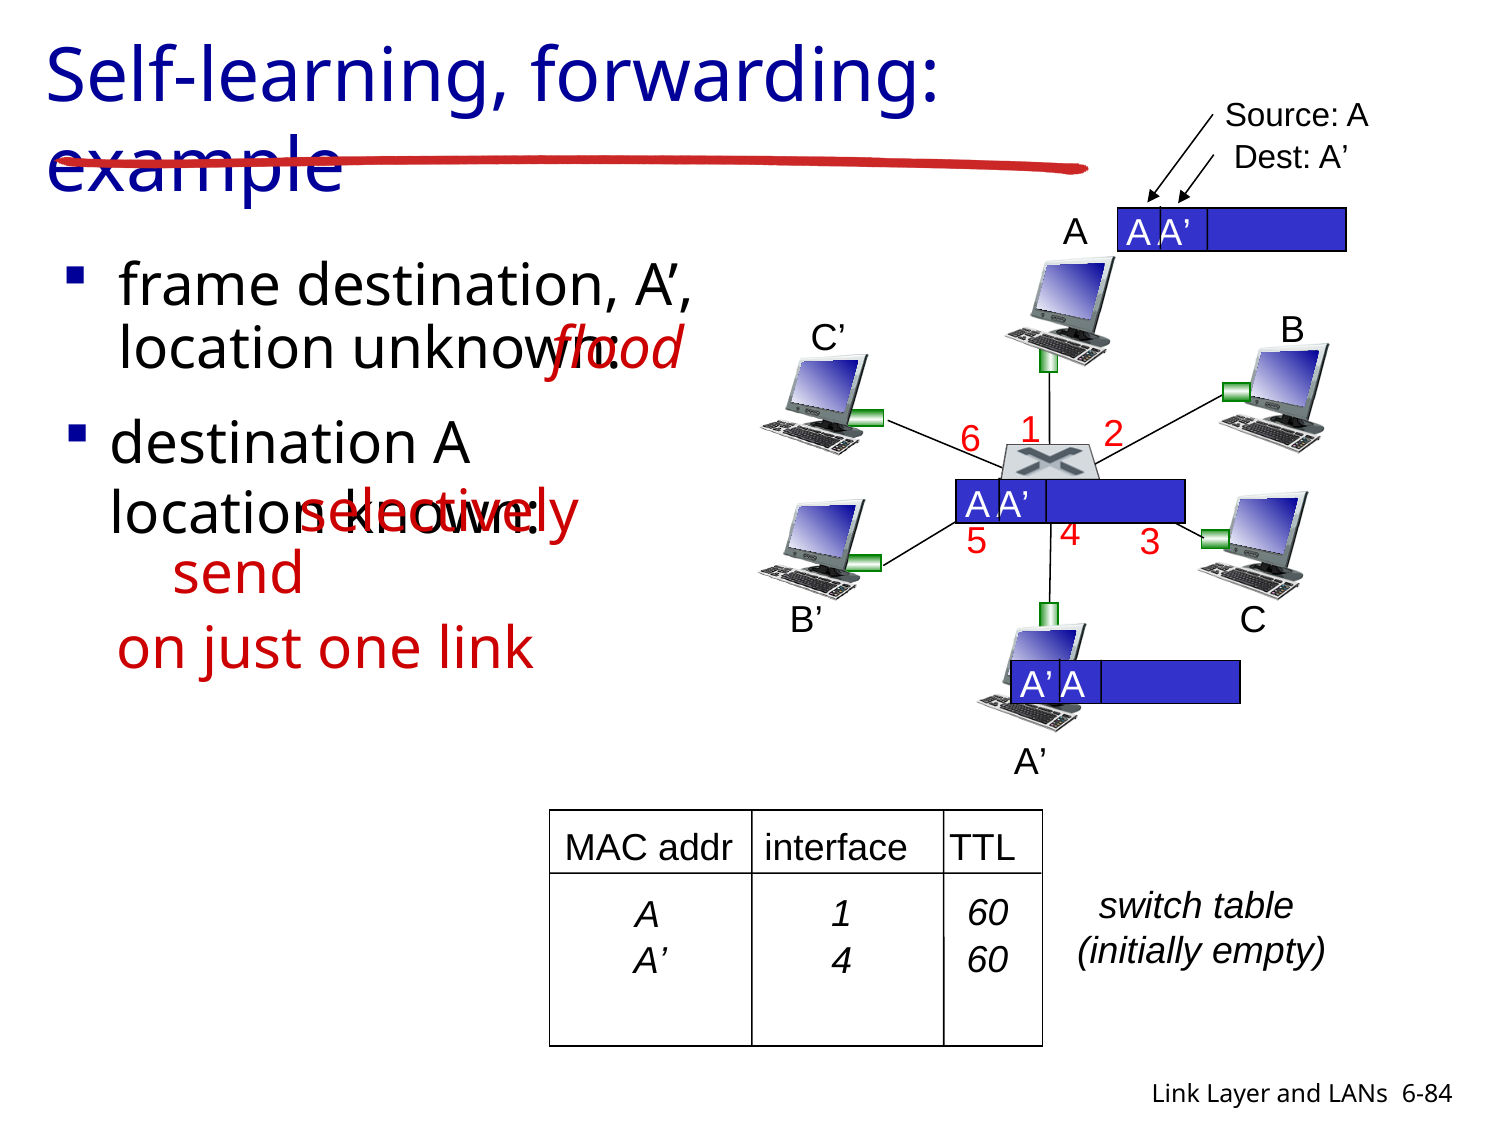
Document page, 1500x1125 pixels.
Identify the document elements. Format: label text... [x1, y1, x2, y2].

text_box switch table (initially empty) [1062, 873, 1342, 979]
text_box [547, 809, 1043, 1048]
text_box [617, 927, 1024, 990]
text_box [950, 472, 1186, 534]
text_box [1005, 652, 1241, 715]
picture [50, 150, 1101, 180]
list frame destination, A’, location unknown: [46, 247, 711, 403]
text_box flood [537, 303, 700, 388]
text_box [730, 199, 1332, 791]
title Self-learning, forwarding: example [30, 23, 1263, 211]
footer Link Layer and LANs [1045, 1069, 1404, 1110]
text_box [618, 880, 1025, 928]
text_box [1111, 200, 1347, 262]
text_box selectively send on just one link [101, 473, 714, 561]
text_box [1147, 85, 1386, 204]
slide_number 6-84 [1387, 1069, 1478, 1115]
text_box destination A location known: [49, 397, 713, 553]
